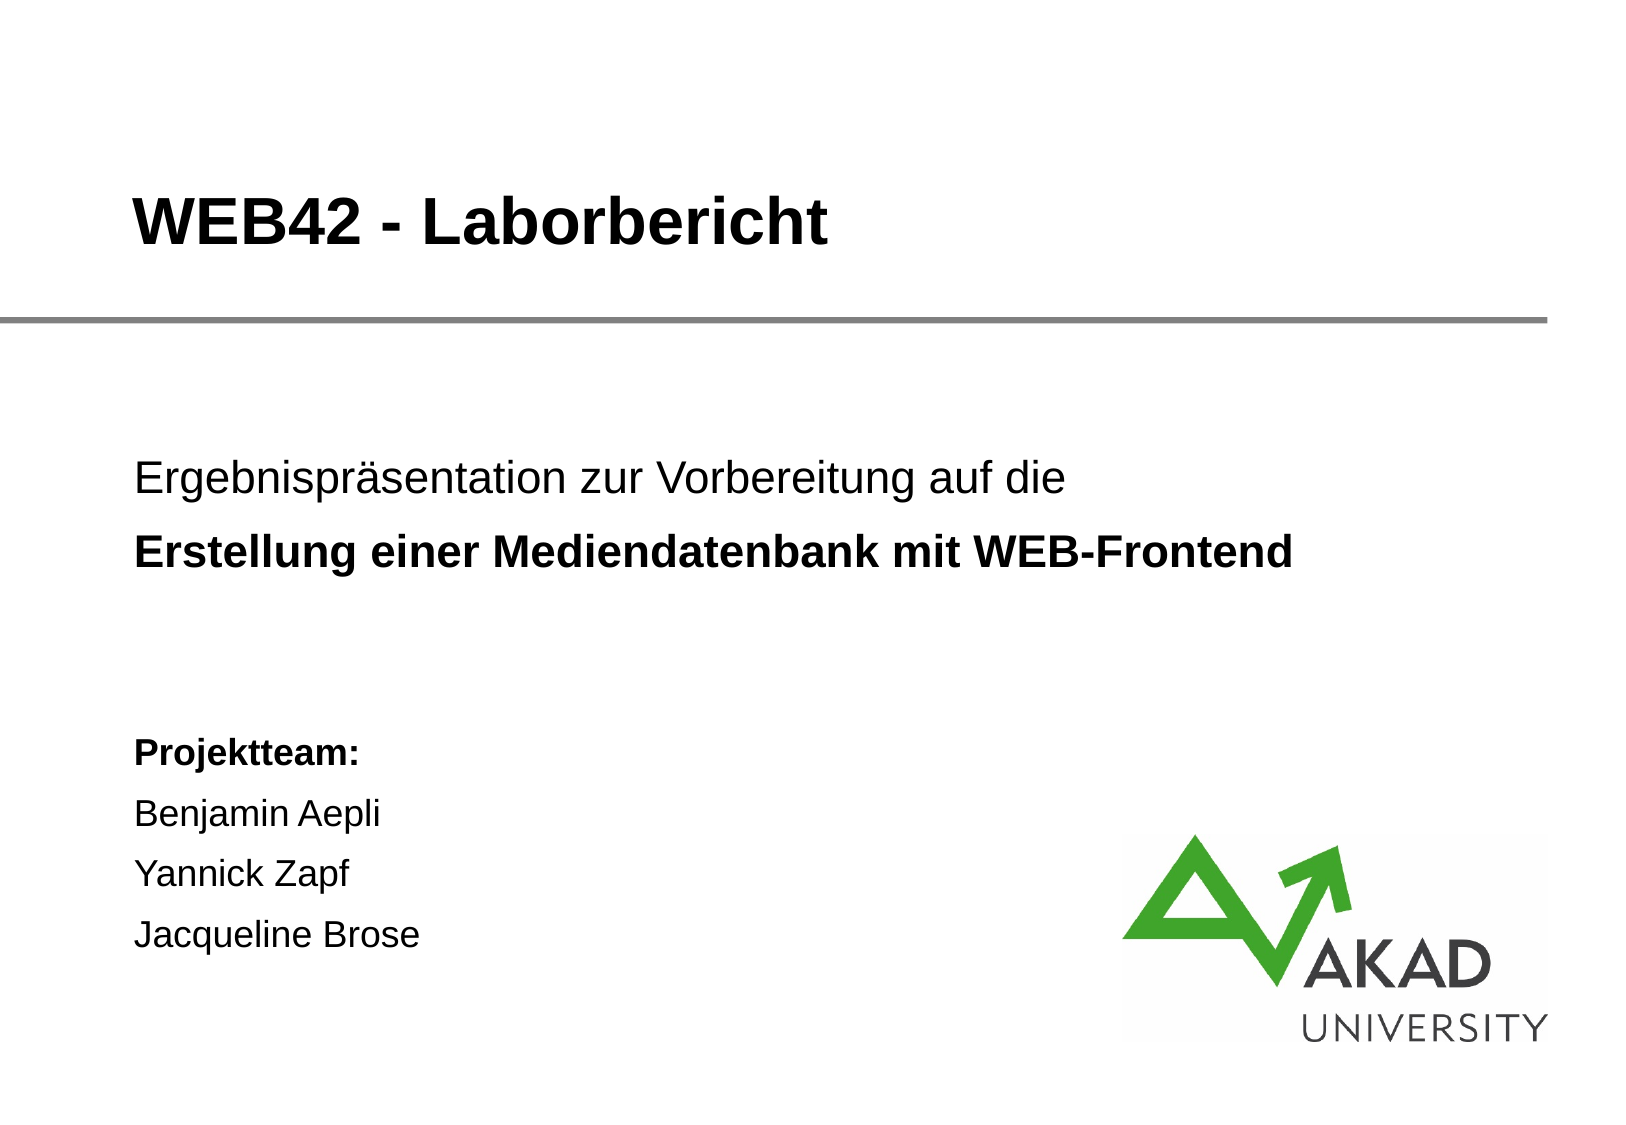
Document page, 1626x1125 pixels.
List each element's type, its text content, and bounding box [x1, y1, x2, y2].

text_box Projektteam: Benjamin Aepli Yannick Zapf Jacqueline Brose [117, 704, 950, 1008]
picture [1122, 834, 1548, 1042]
title WEB42 - Laborbericht [117, 144, 1288, 291]
subtitle Ergebnispräsentation zur Vorbereitung auf die Erstellung einer Mediendatenbank mit WEB-Frontend [117, 420, 1356, 654]
